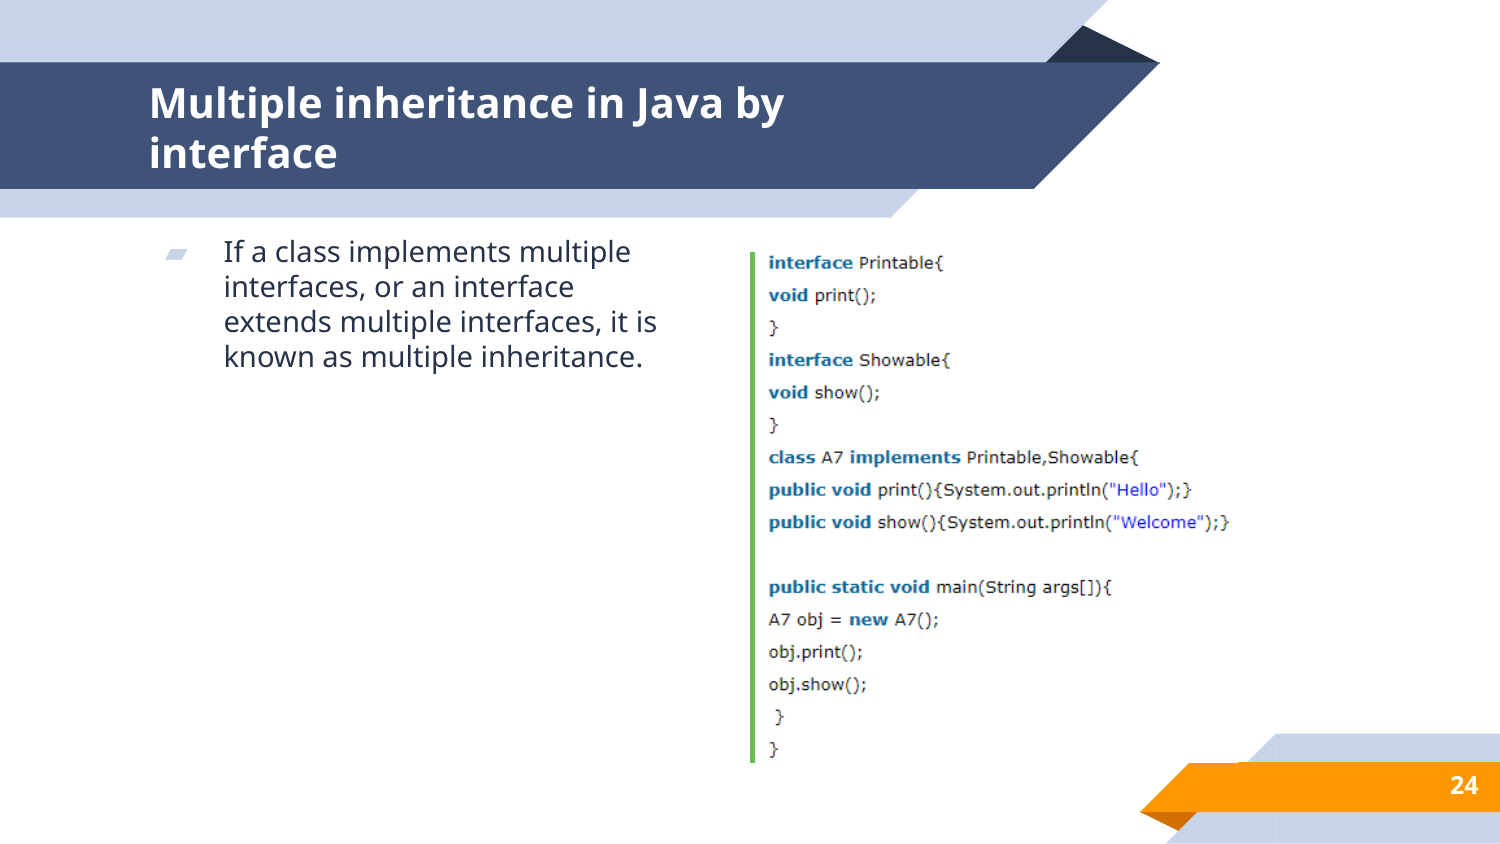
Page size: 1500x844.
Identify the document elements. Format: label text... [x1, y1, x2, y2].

slide_number 24 [1249, 760, 1494, 813]
picture [749, 251, 1238, 764]
title Multiple inheritance in Java by interface [133, 64, 997, 190]
list If a class implements multiple interfaces, or an interface extends multiple interfaces, it is known as multiple inheritance. [133, 218, 688, 666]
